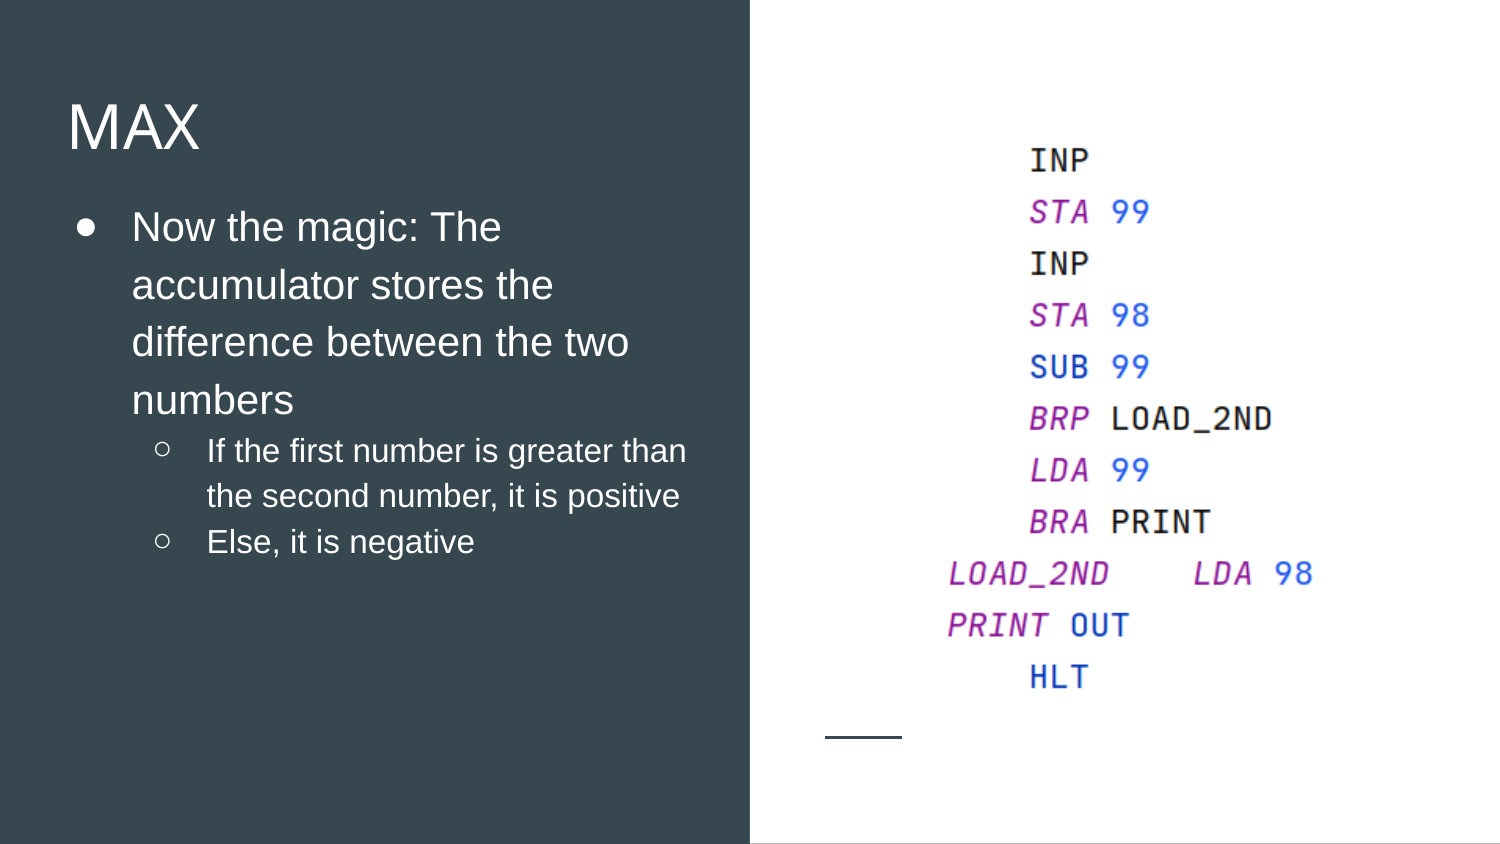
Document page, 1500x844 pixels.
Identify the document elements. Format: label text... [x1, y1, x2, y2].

text_box MAX [51, 71, 957, 178]
picture [938, 139, 1349, 705]
list Now the magic: The accumulator stores the difference between the two numbers If the first number is greater than the second number, it is positive Else, it is negative [41, 177, 707, 739]
